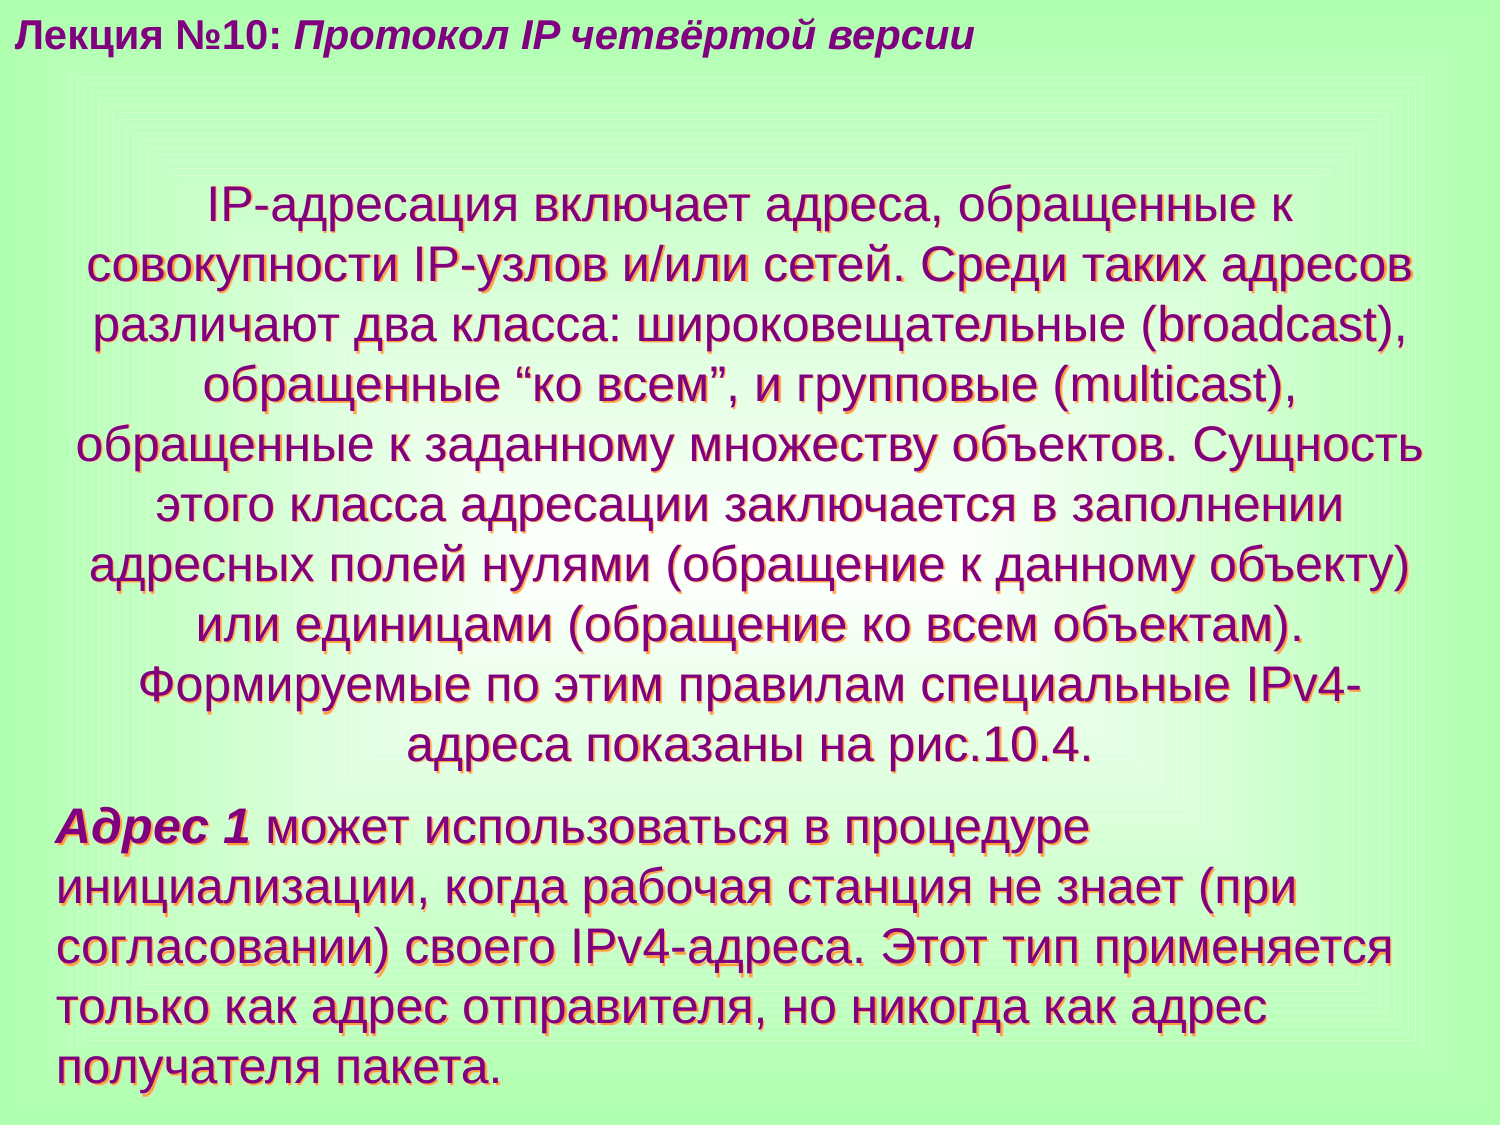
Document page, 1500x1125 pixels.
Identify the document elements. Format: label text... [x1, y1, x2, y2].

text_box Лекция №10: Протокол IP четвёртой версии [0, 0, 1016, 65]
text_box IP-адресация включает адреса, обращенные к совокупности IP-узлов и/или сетей. Среди таких адресов различают два класса: широковещательные (broadcast), обращенные “ко всем”, и групповые (multicast), обращенные к заданному множеству объектов. Сущность этого класса адресации заключается в заполнении адресных полей нулями (обращение к данному объекту) или единицами (обращение ко всем объектам). Формируемые по этим правилам специальные IPv4-адреса показаны на рис.10.4. Адрес 1 может использоваться в процедуре инициализации, когда рабочая станция не знает (при согласовании) своего IPv4-адреса. Этот тип применяется только как адрес отправителя, но никогда как адрес получателя пакета. [41, 163, 1459, 1102]
